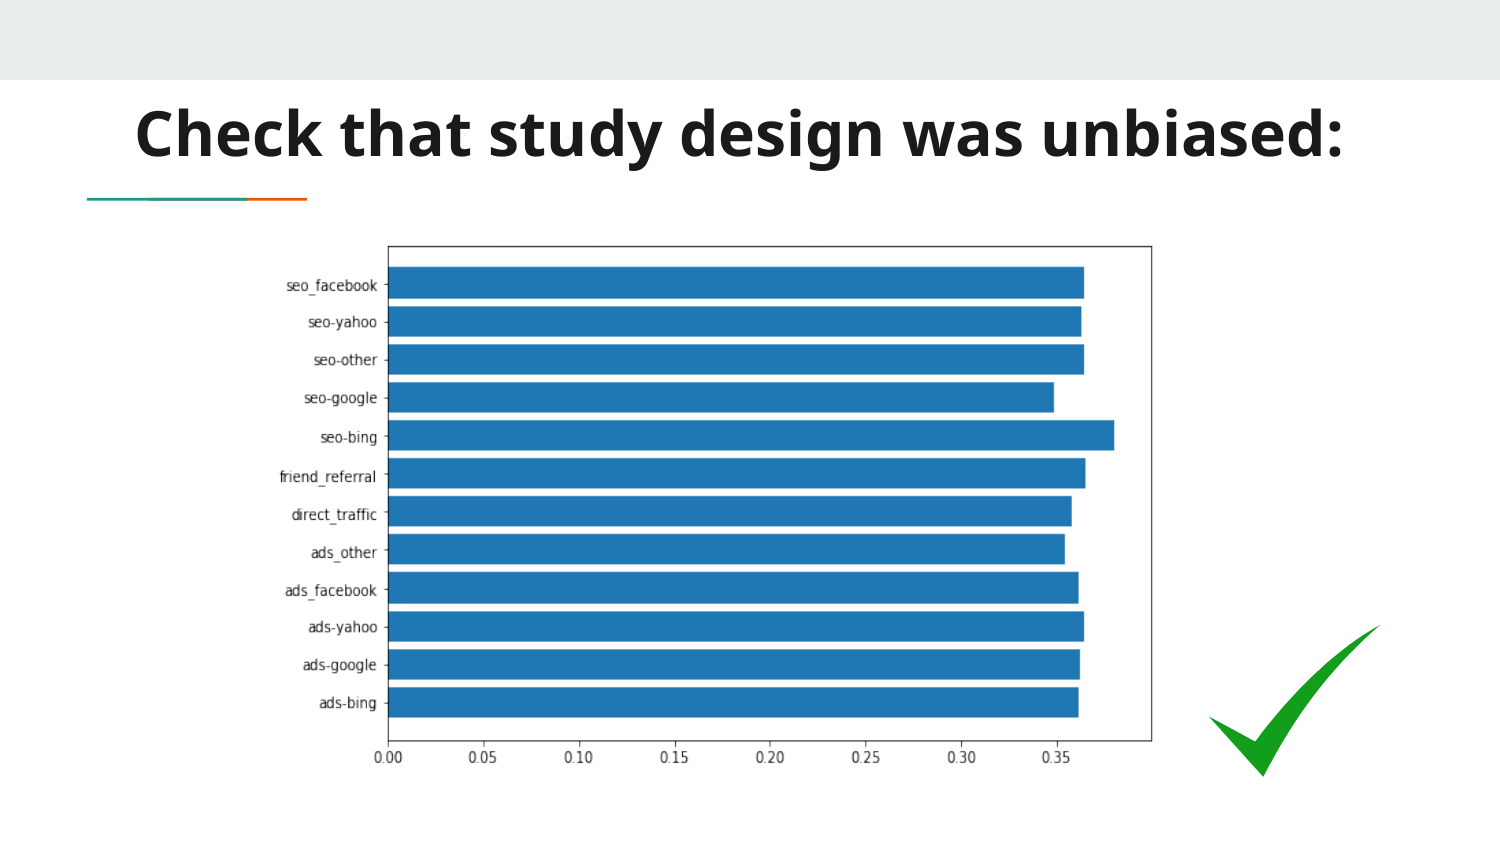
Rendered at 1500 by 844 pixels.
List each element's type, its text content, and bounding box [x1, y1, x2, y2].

title Check that study design was unbiased: [119, 79, 1381, 305]
picture [1208, 624, 1382, 778]
picture [269, 241, 1165, 778]
